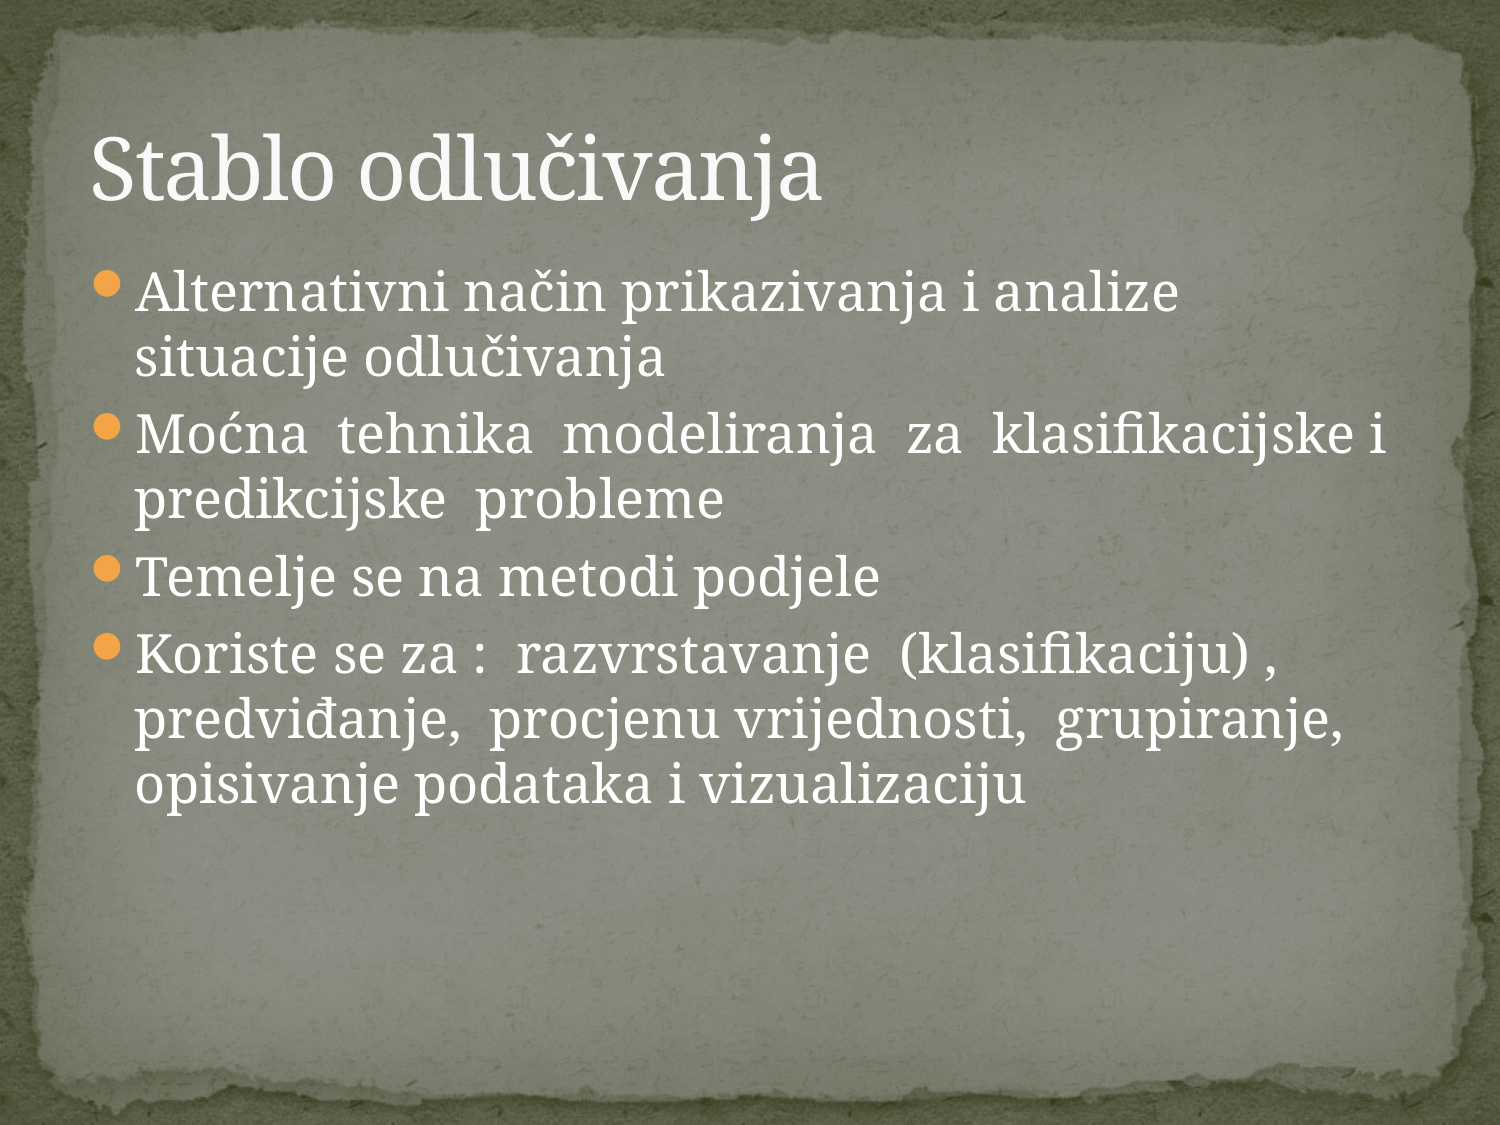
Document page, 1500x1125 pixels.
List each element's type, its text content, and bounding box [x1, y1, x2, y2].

title Stablo odlučivanja [74, 24, 1425, 225]
list Alternativni način prikazivanja i analize situacije odlučivanja Moćna tehnika modeliranja za klasifikacijske i predikcijske probleme Temelje se na metodi podjele Koriste se za : razvrstavanje (klasifikaciju) , predviđanje, procjenu vrijednosti, grupiranje, opisivanje podataka i vizualizaciju [75, 249, 1425, 1000]
